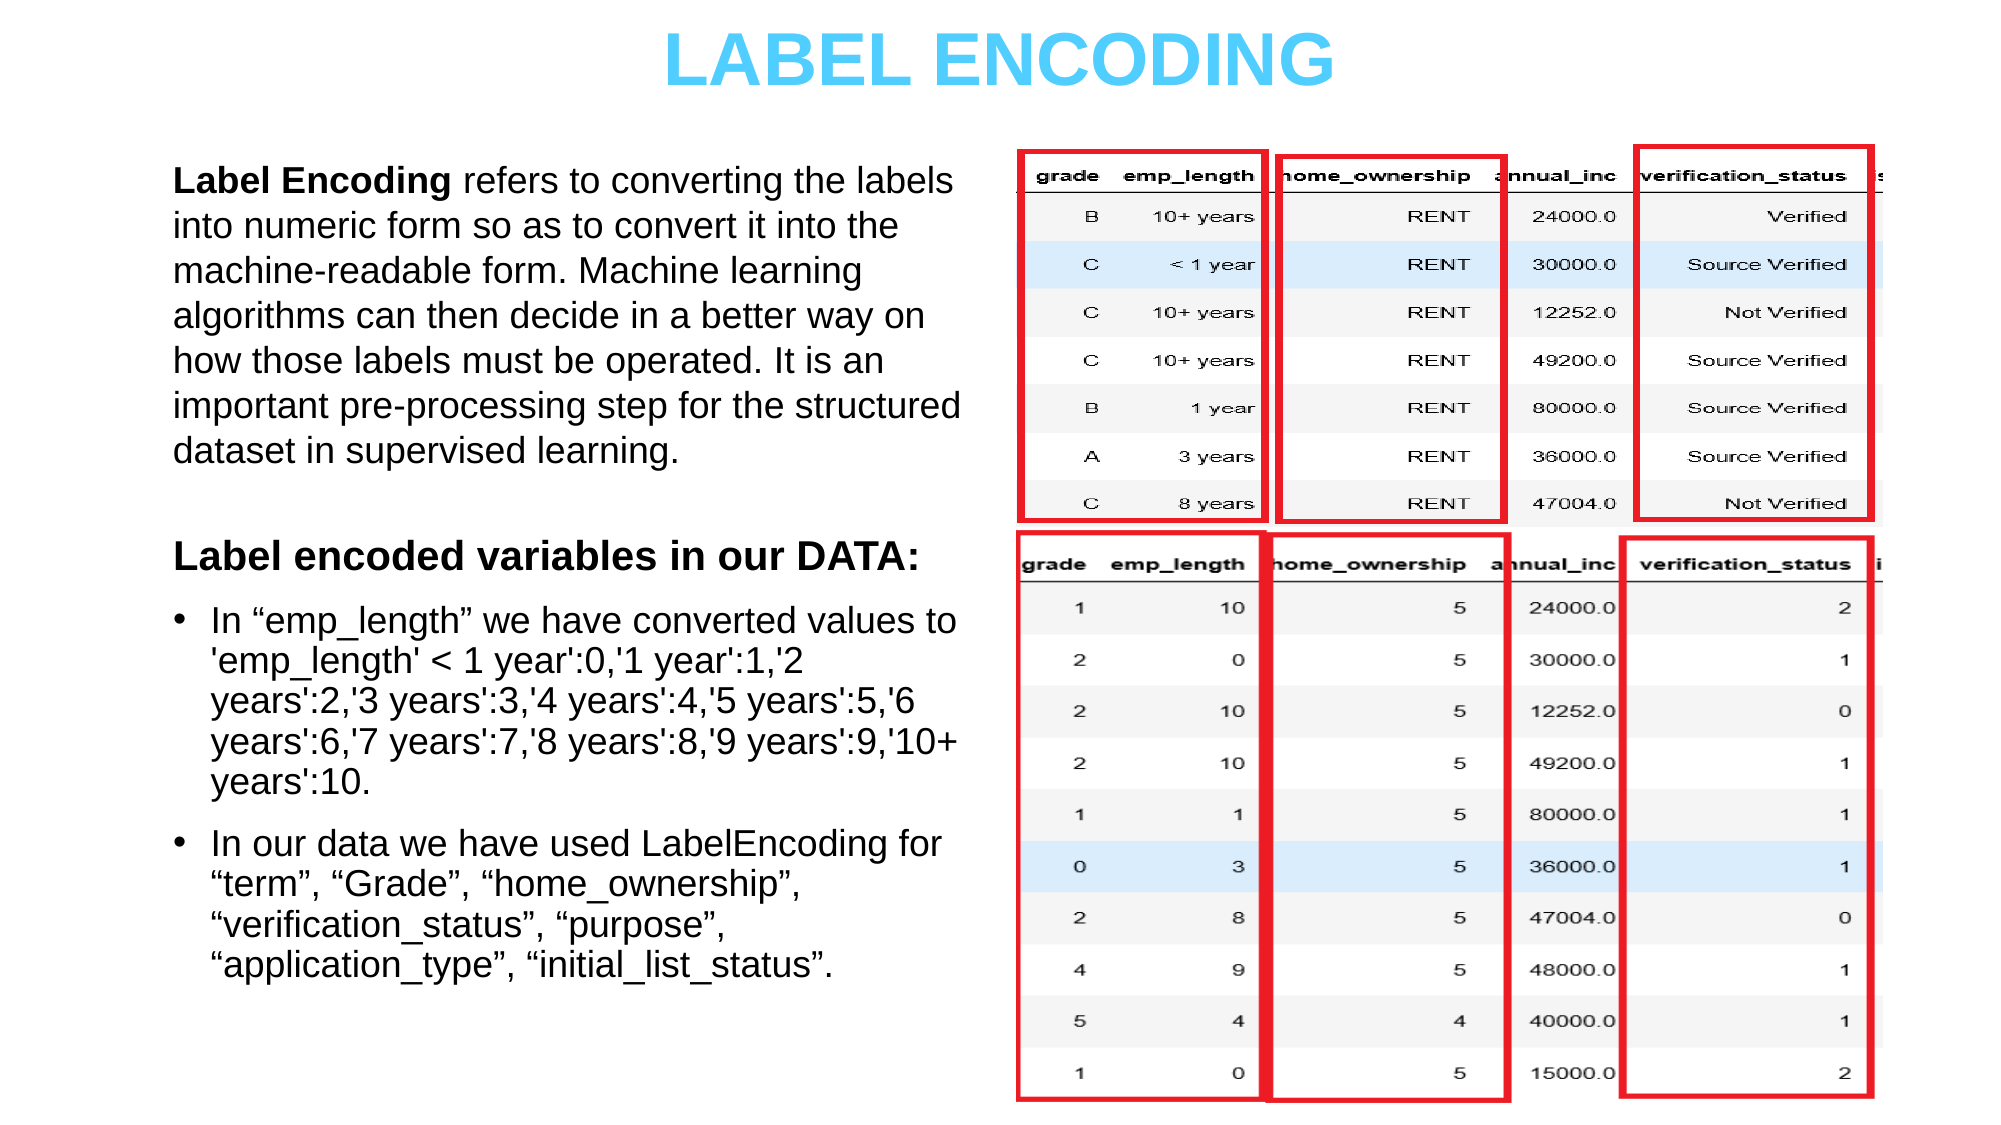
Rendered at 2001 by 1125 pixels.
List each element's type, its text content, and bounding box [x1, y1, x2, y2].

picture [1016, 139, 1884, 1104]
title LABEL ENCODING [137, 8, 1863, 114]
text_box Label Encoding refers to converting the labels into numeric form so as to convert it into the machine-readable form. Machine learning algorithms can then decide in a better way on how those labels must be operated. It is an important pre-processing step for the structured dataset in supervised learning. [158, 148, 1013, 569]
list Label encoded variables in our DATA: In “emp_length” we have converted values to 'emp_length' < 1 year':0,'1 year':1,'2 years':2,'3 years':3,'4 years':4,'5 years':5,'6 years':6,'7 years':7,'8 years':8,'9 years':9,'10+ years':10. In our data we have used LabelEncoding for “term”, “Grade”, “home_ownership”, “verification_status”, “purpose”, “application_type”, “initial_list_status”. [158, 569, 984, 1092]
